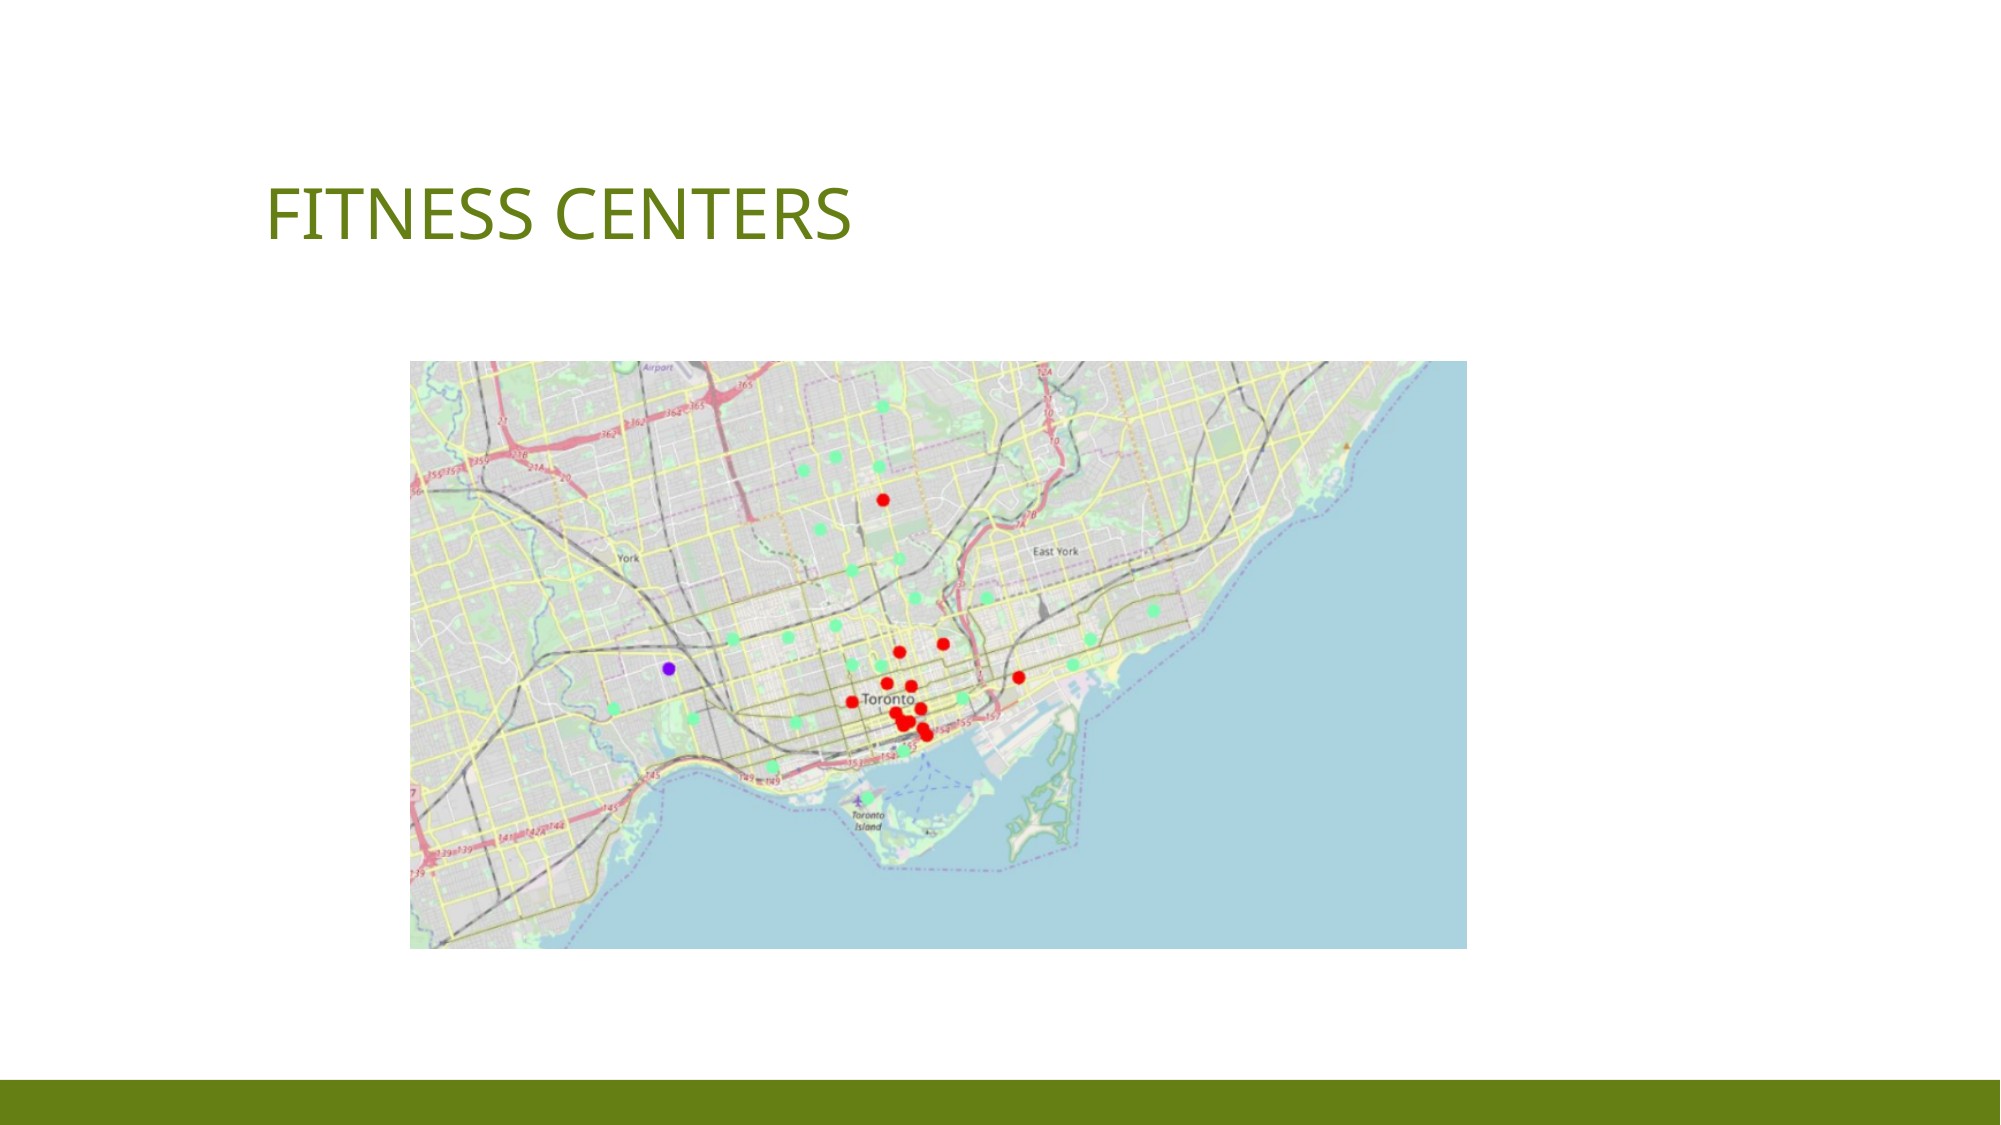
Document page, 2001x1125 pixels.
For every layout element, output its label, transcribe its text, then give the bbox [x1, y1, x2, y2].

title Fitness centers [249, 75, 1750, 263]
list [409, 361, 1467, 949]
